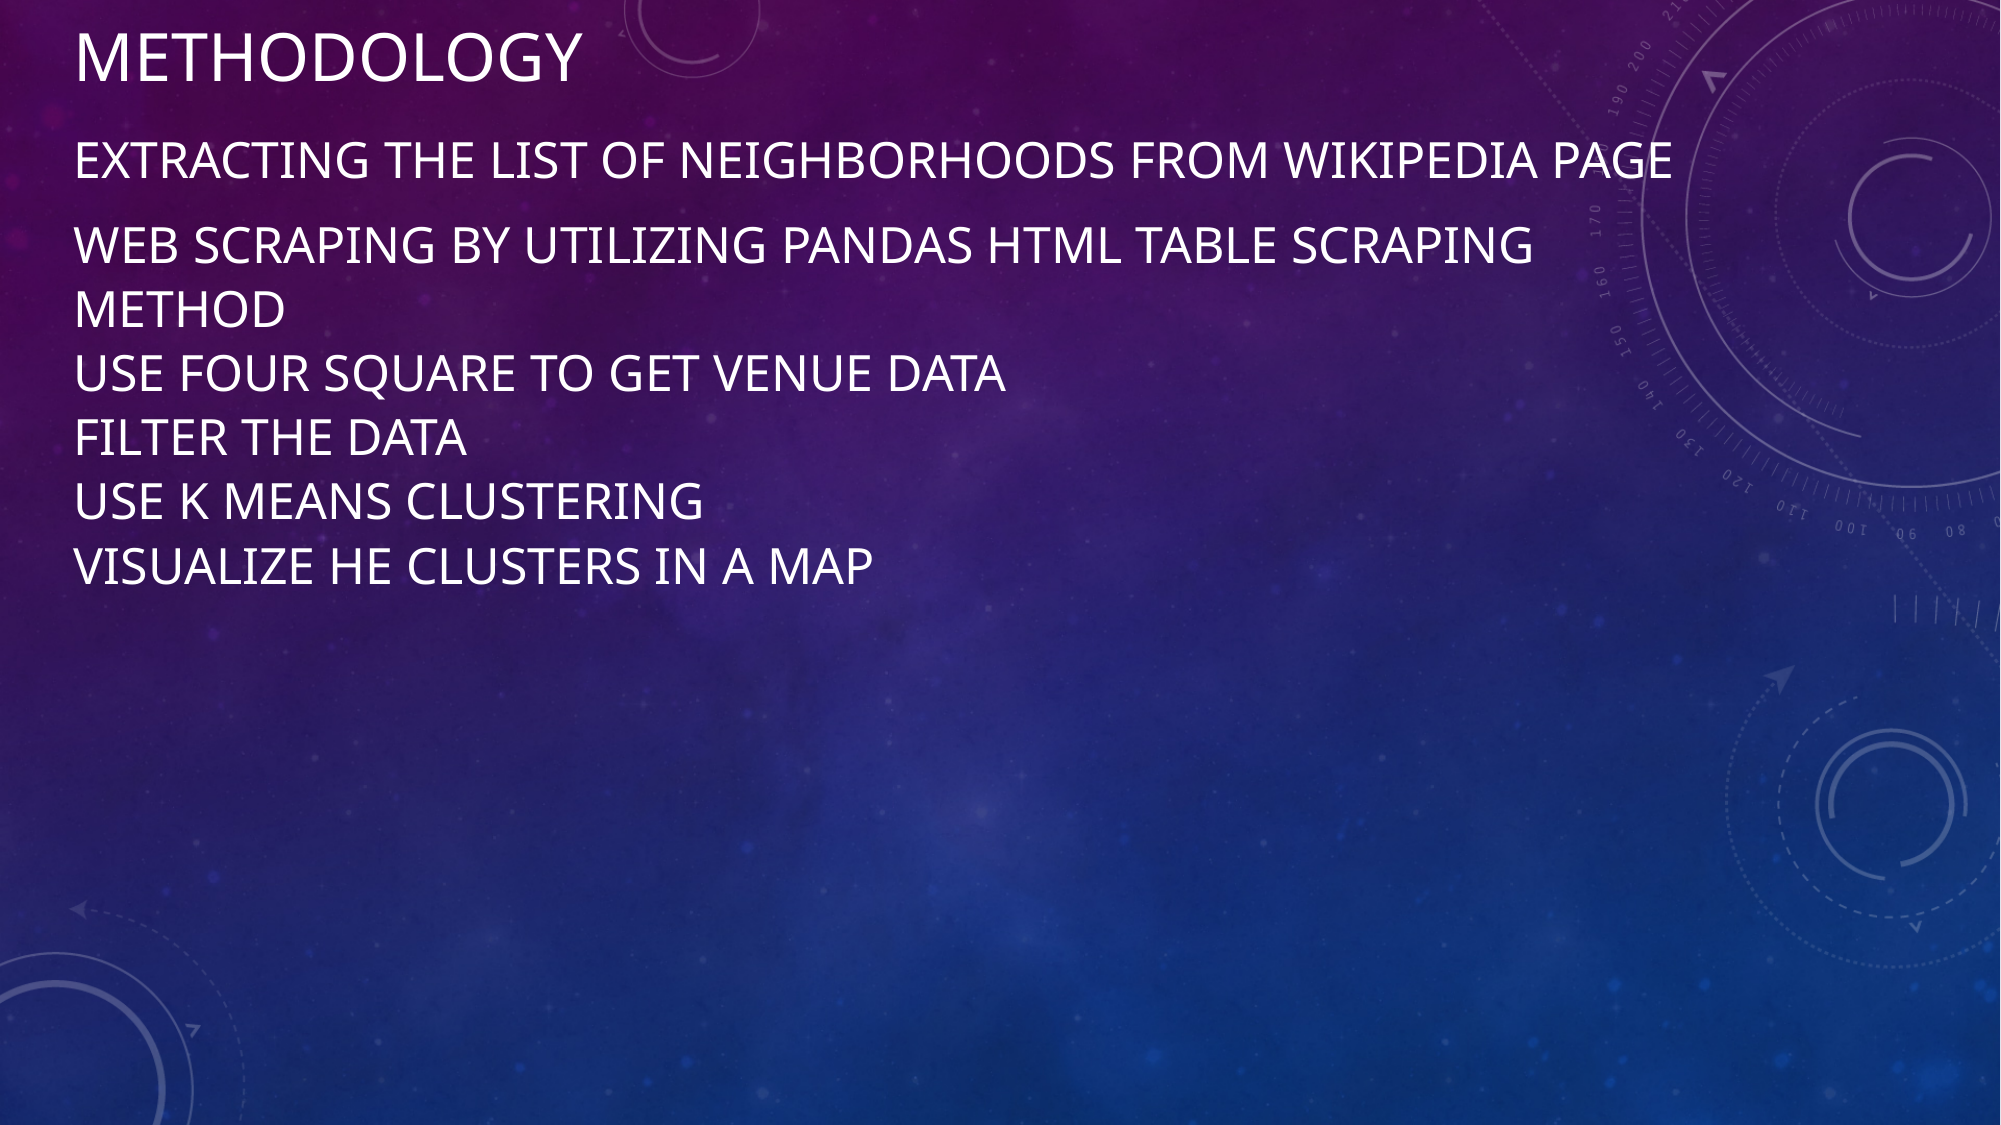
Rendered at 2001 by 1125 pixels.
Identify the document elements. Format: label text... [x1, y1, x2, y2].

title Methodology [58, 3, 1690, 103]
picture [0, 0, 2001, 1125]
list extracting the list of neighborhoods from Wikipedia page Web scraping by utilizing pandas html table scraping method Use Four Square to get Venue data Filter the data Use K means clustering Visualize he clusters in a map [58, 120, 1721, 655]
